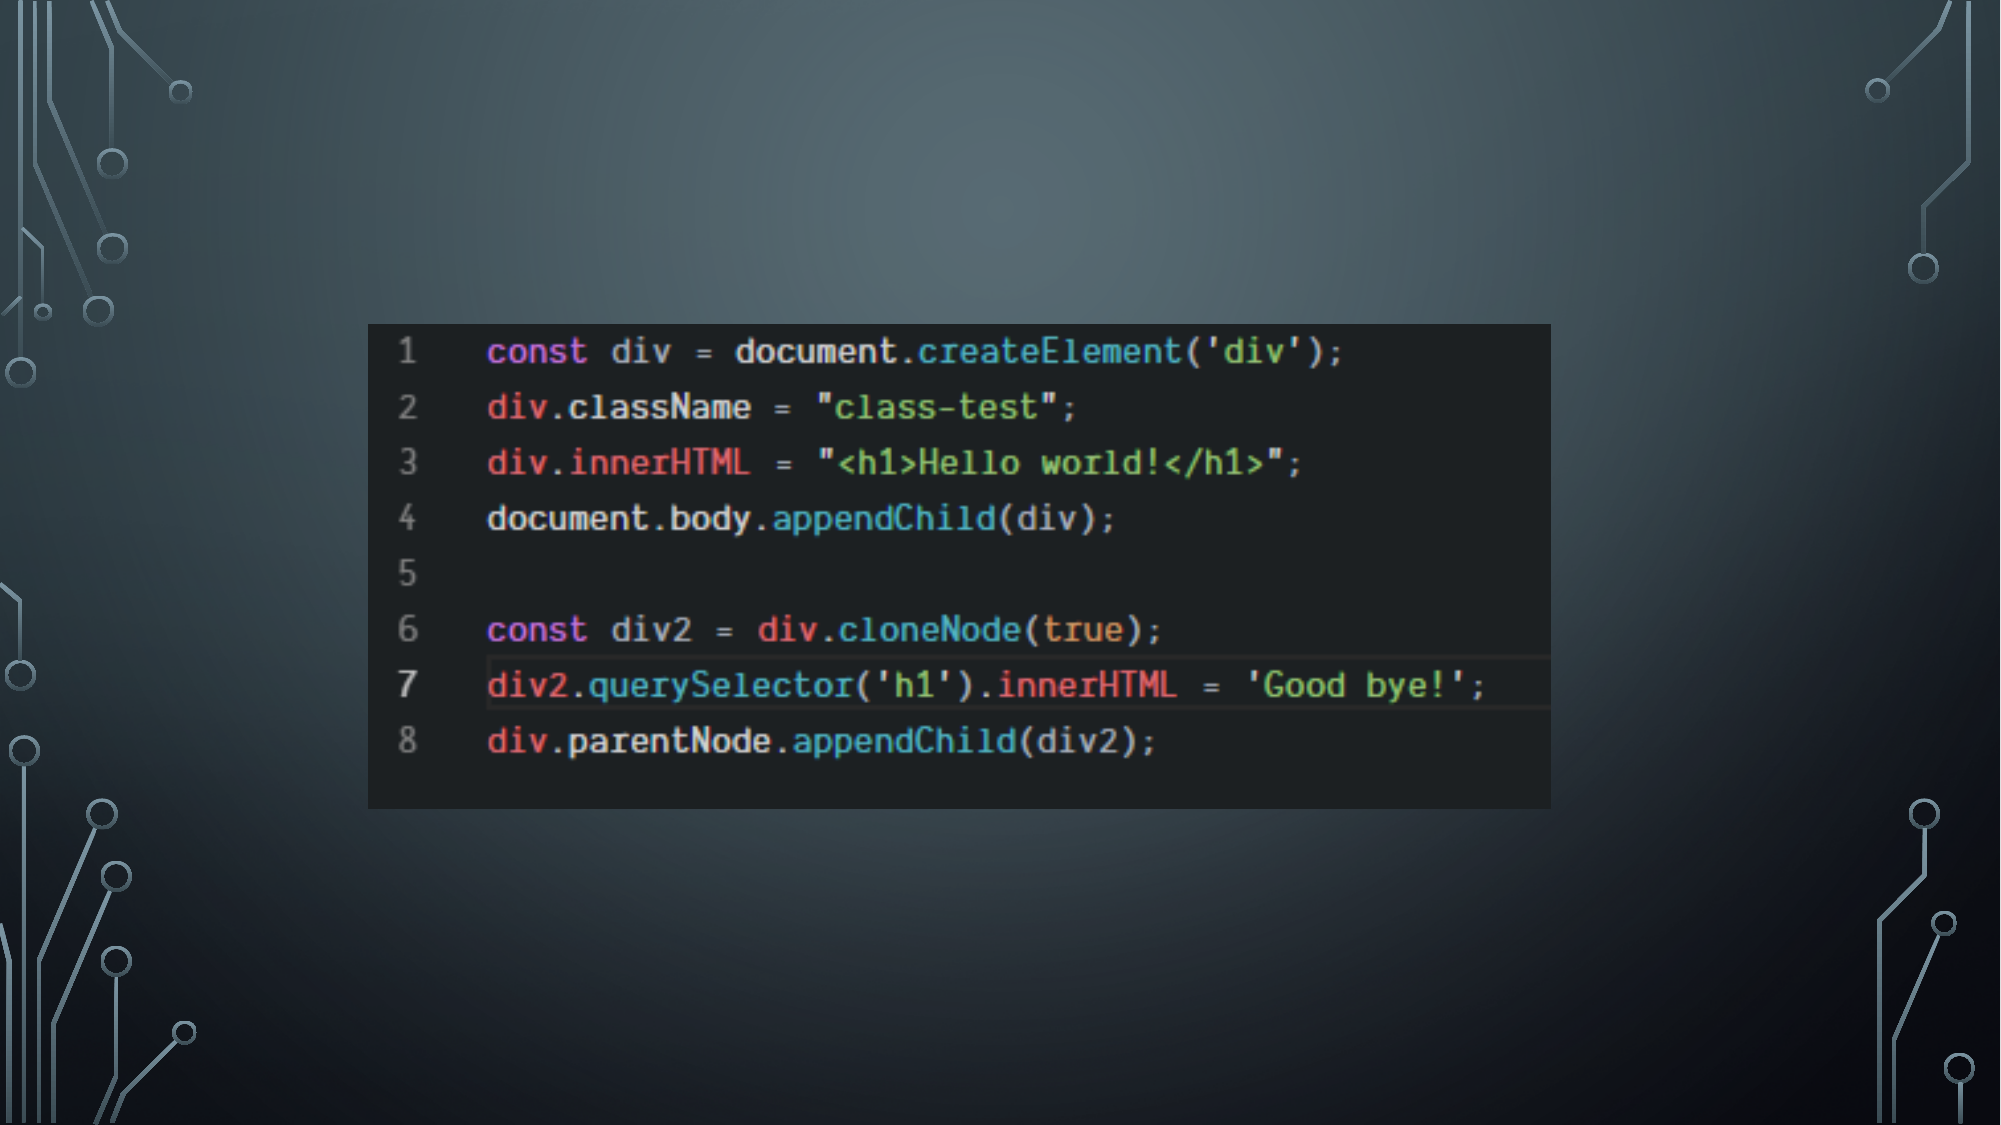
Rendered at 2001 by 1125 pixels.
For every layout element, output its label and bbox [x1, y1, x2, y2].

picture [368, 323, 1551, 809]
